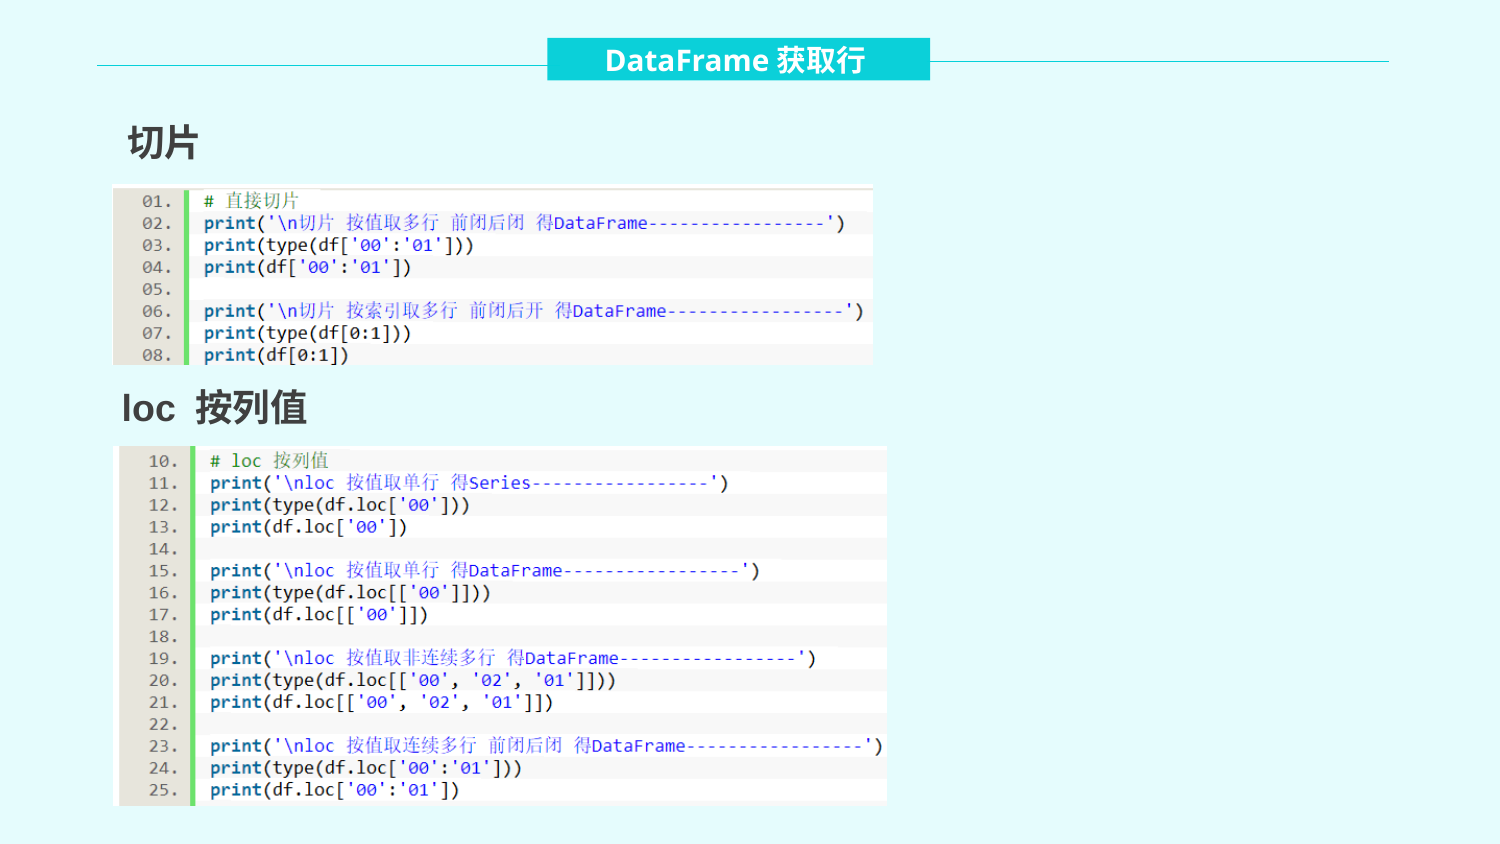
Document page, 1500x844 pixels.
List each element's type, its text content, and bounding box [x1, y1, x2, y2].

text_box 切片 [112, 111, 613, 171]
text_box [96, 34, 1390, 86]
picture [112, 184, 874, 365]
picture [113, 446, 888, 806]
text_box loc 按列值 [106, 376, 607, 437]
